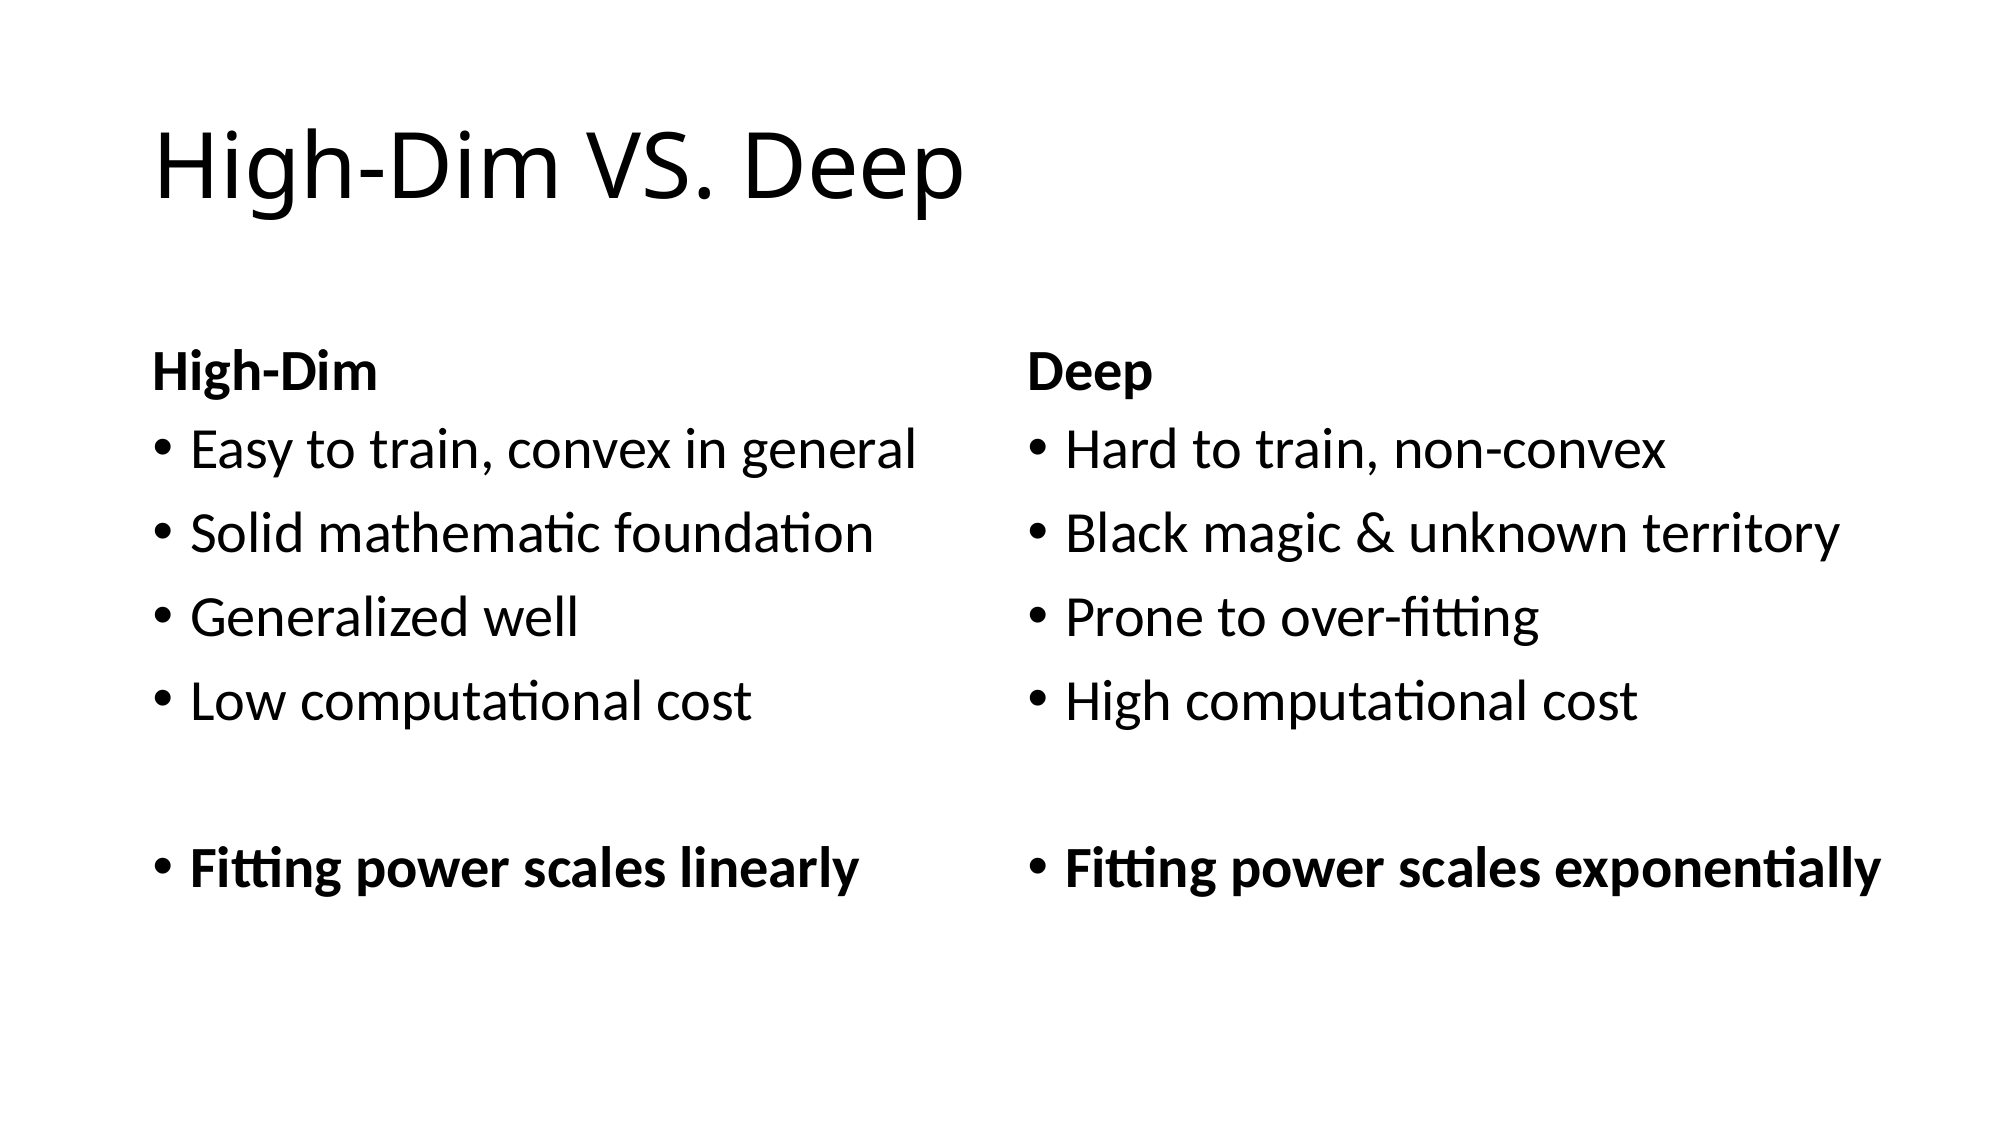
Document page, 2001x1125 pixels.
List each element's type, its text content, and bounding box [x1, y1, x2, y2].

list High-Dim [137, 275, 984, 410]
list Easy to train, convex in general Solid mathematic foundation Generalized well Low computational cost Fitting power scales linearly [137, 410, 984, 1016]
list Hard to train, non-convex Black magic & unknown territory Prone to over-fitting High computational cost Fitting power scales exponentially [1012, 410, 1919, 1016]
list Deep [1012, 275, 1863, 410]
title High-Dim VS. Deep [137, 59, 1863, 278]
